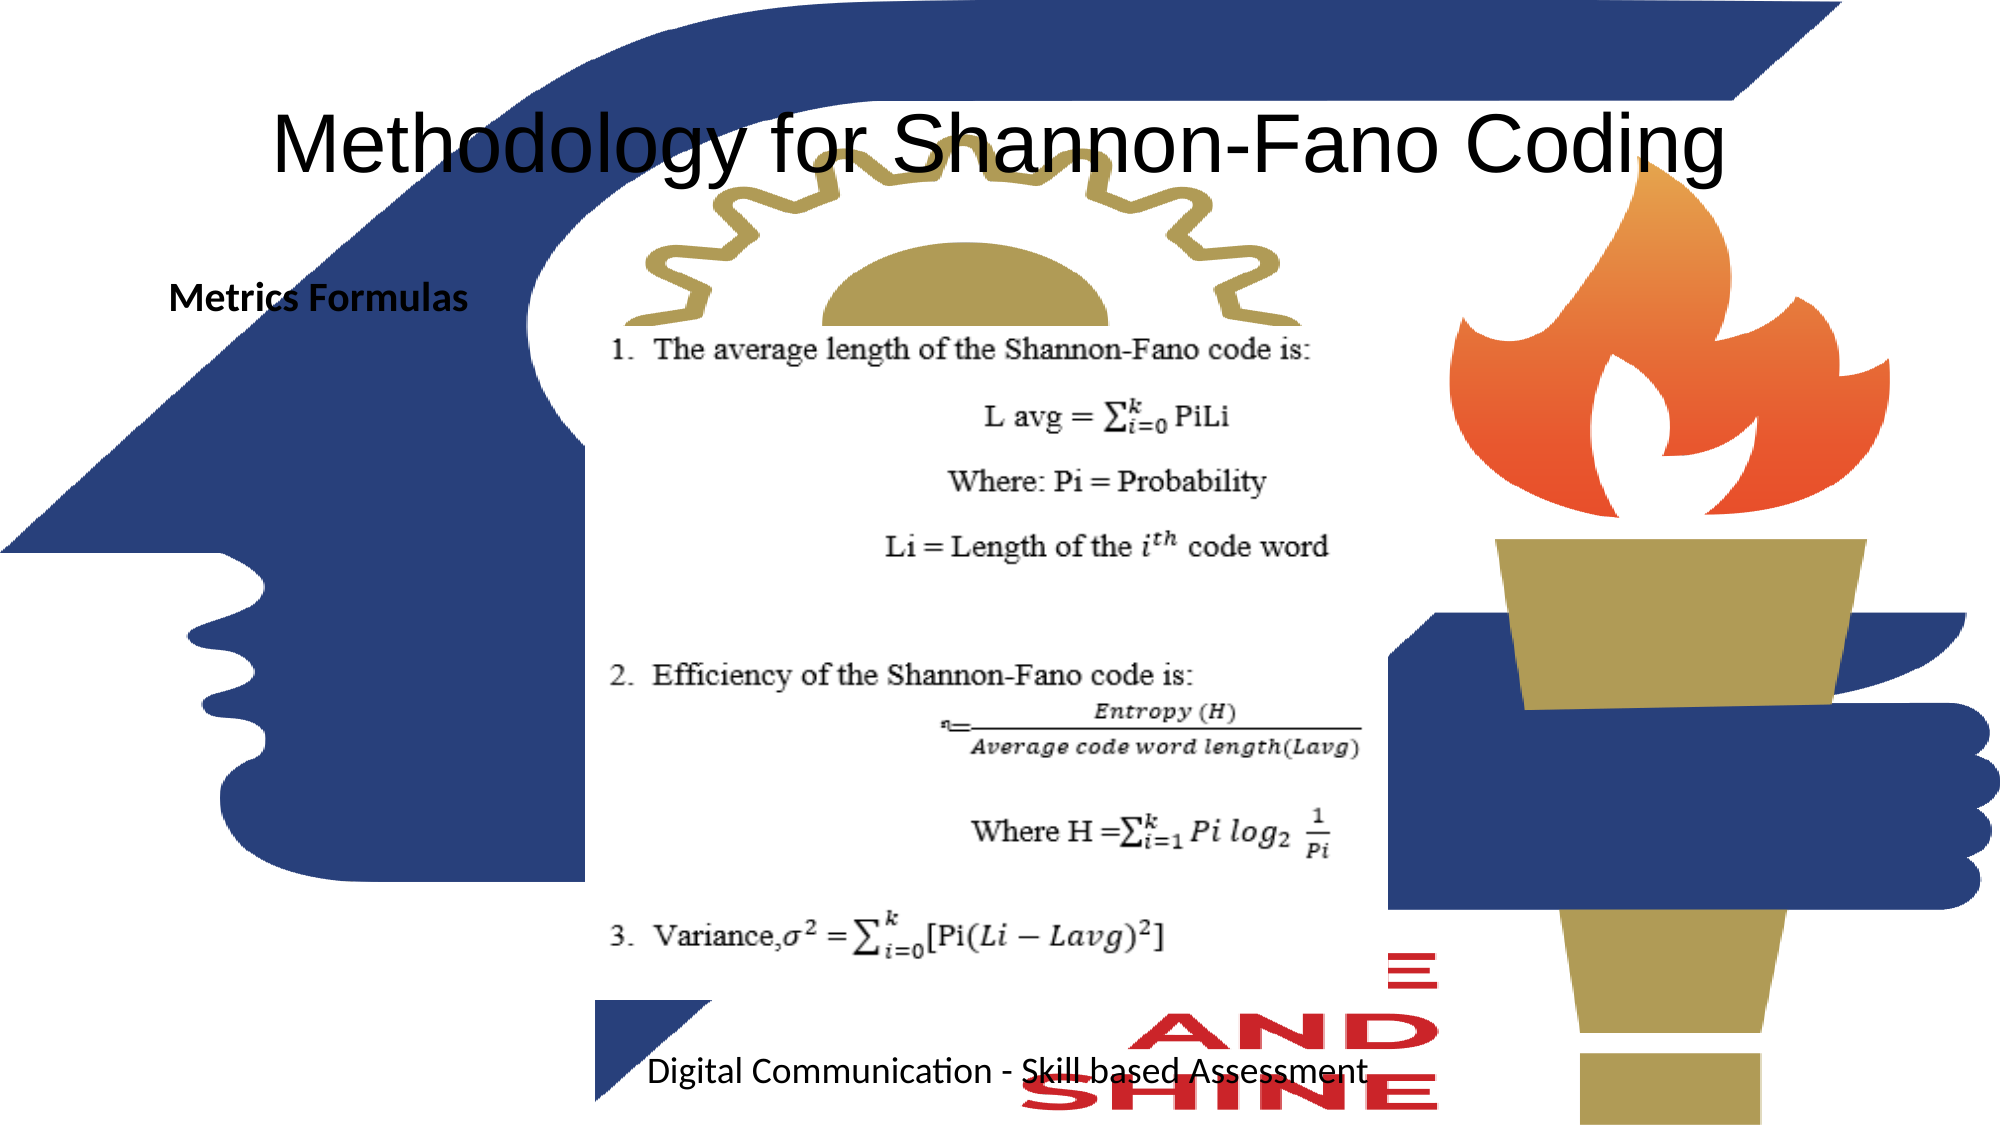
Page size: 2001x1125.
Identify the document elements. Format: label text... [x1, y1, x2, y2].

title Methodology for Shannon-Fano Coding [99, 76, 1900, 233]
text_box [0, 0, 2000, 74]
picture [0, 76, 2000, 1125]
text_box Metrics Formulas [153, 262, 1156, 328]
footer Digital Communication - Skill based Assessment [585, 1038, 1440, 1121]
